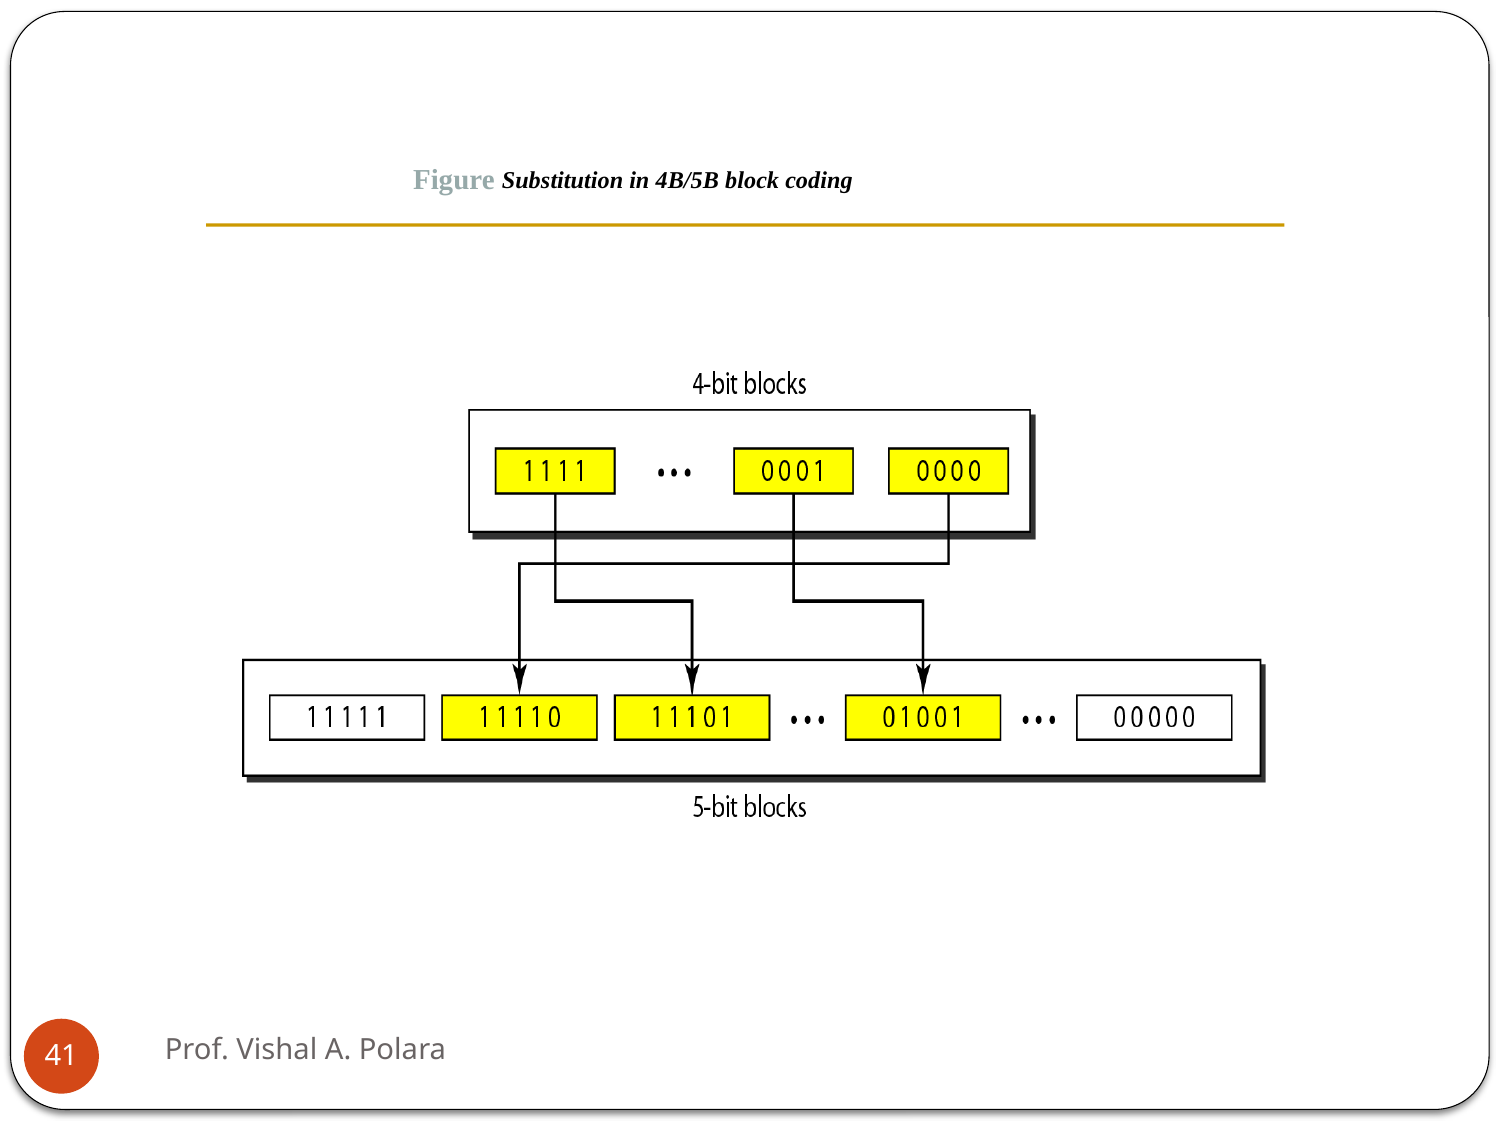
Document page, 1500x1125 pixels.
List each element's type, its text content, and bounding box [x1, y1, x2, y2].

slide_number 41 [23, 1018, 99, 1094]
text_box Figure Substitution in 4B/5B block coding [398, 125, 869, 203]
picture [241, 367, 1266, 826]
footer Prof. Vishal A. Polara [150, 1012, 800, 1088]
